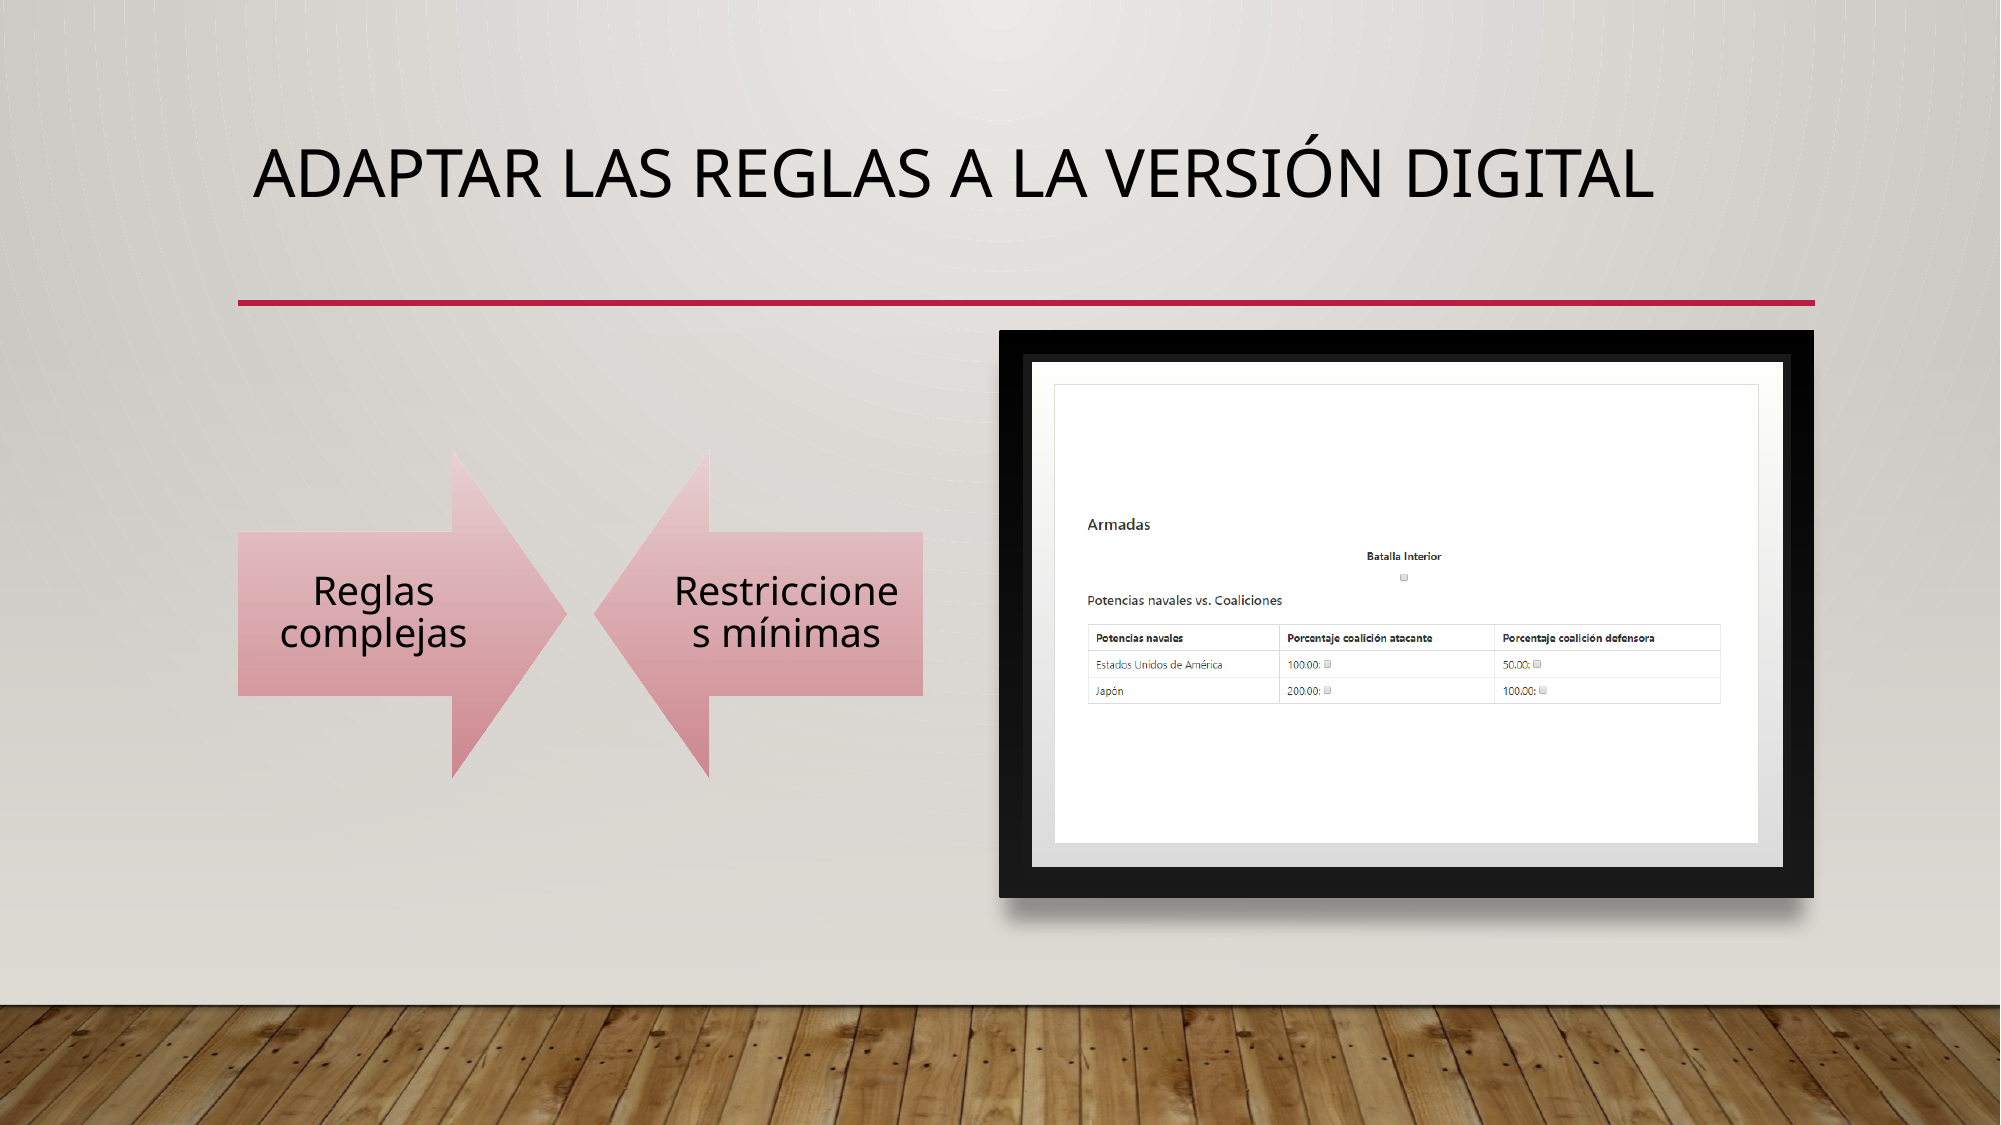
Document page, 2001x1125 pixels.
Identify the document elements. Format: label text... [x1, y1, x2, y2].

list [237, 330, 923, 897]
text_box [999, 329, 1815, 898]
picture [0, 1005, 2000, 1125]
picture [1079, 512, 1735, 715]
title Adaptar las reglas a la versiÓn digital [238, 131, 1814, 305]
